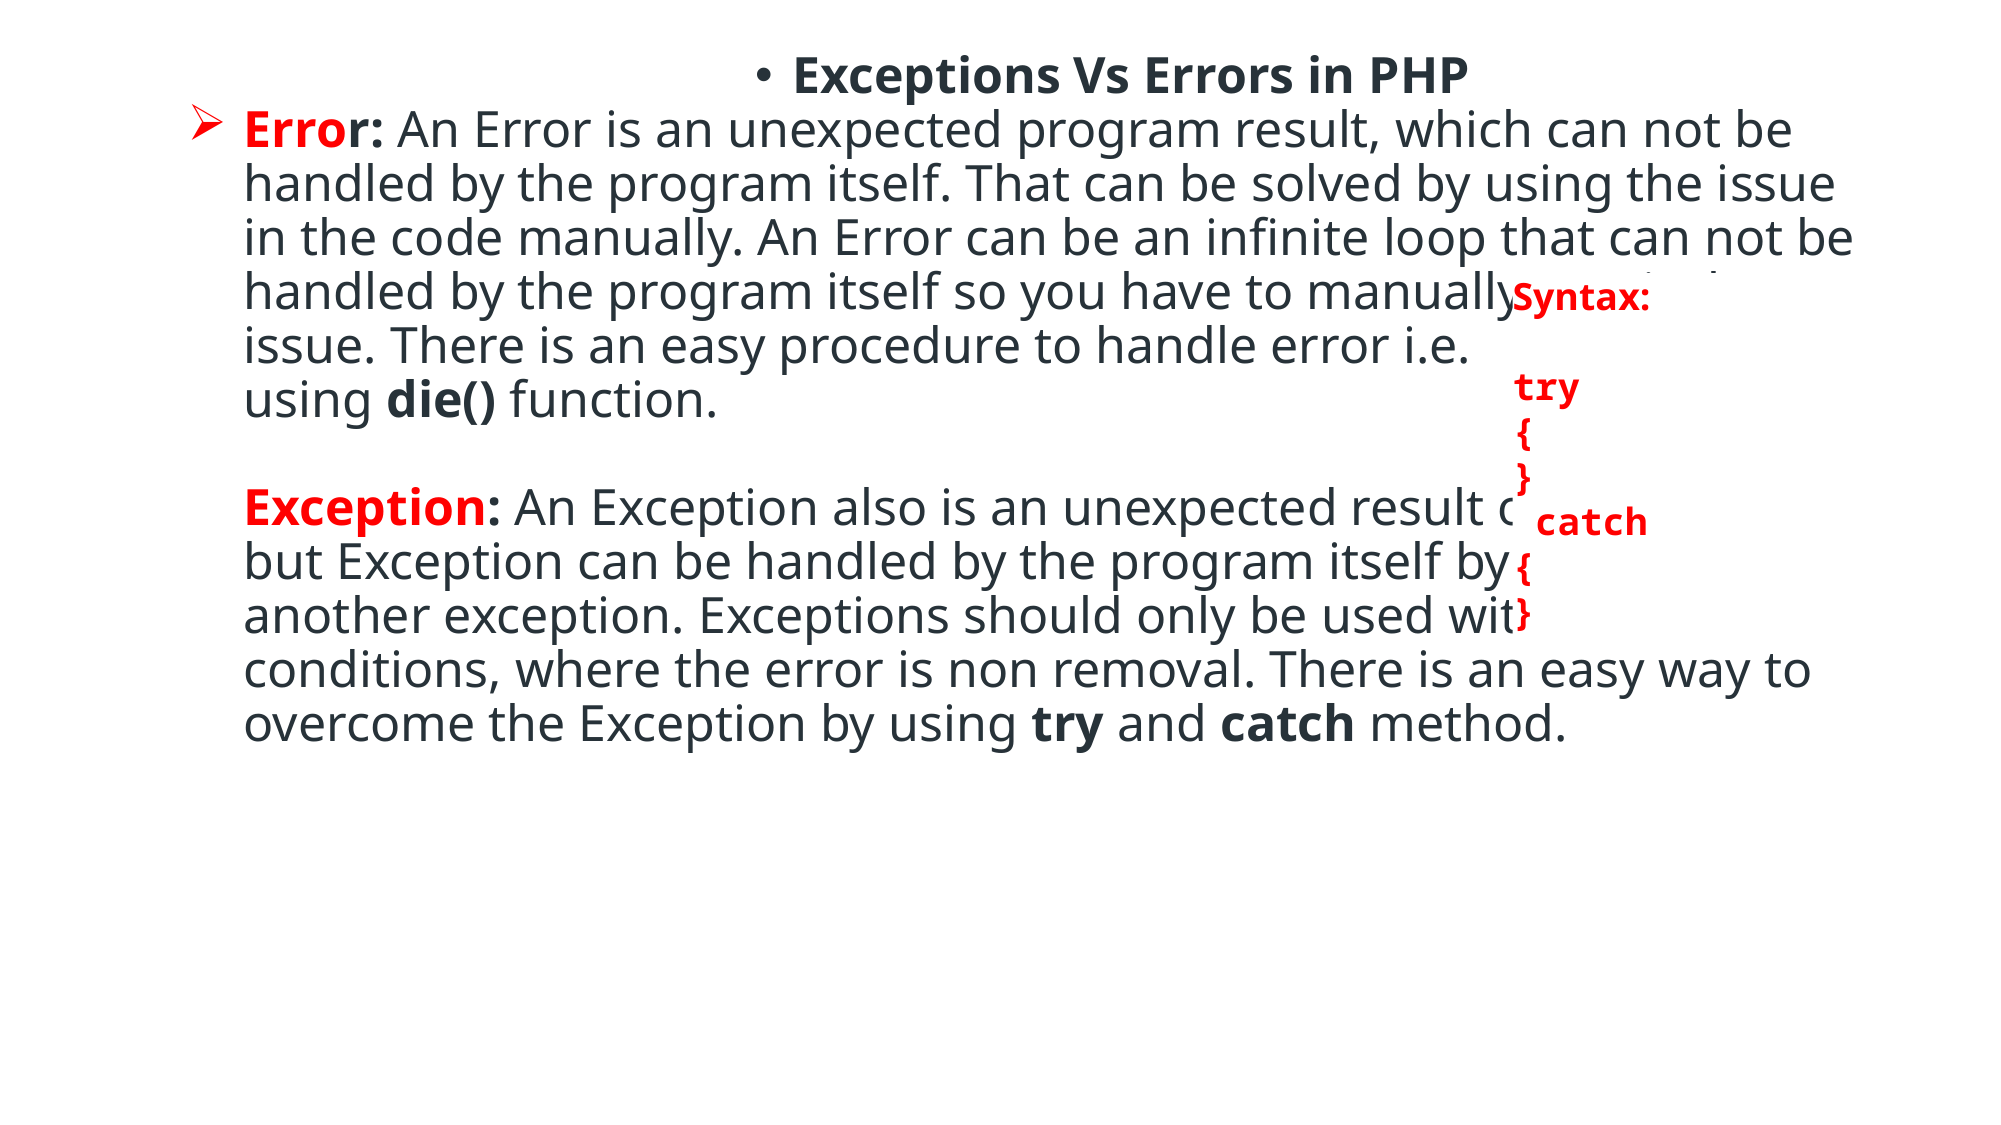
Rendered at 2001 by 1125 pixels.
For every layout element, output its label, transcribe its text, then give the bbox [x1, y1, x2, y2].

title Error: An Error is an unexpected program result, which can not be handled by the program itself. That can be solved by using the issue in the code manually. An Error can be an infinite loop that can not be handled by the program itself so you have to manually repair that issue. There is an easy procedure to handle error i.e. using die() function. Exception: An Exception also is an unexpected result of a program but Exception can be handled by the program itself by throwing another exception. Exceptions should only be used with error conditions, where the error is non removal. There is an easy way to overcome the Exception by using try and catch method. [187, 158, 1888, 759]
text_box Syntax: try { } catch { } [1512, 273, 2000, 644]
subtitle Exceptions Vs Errors in PHP [412, 50, 1813, 156]
